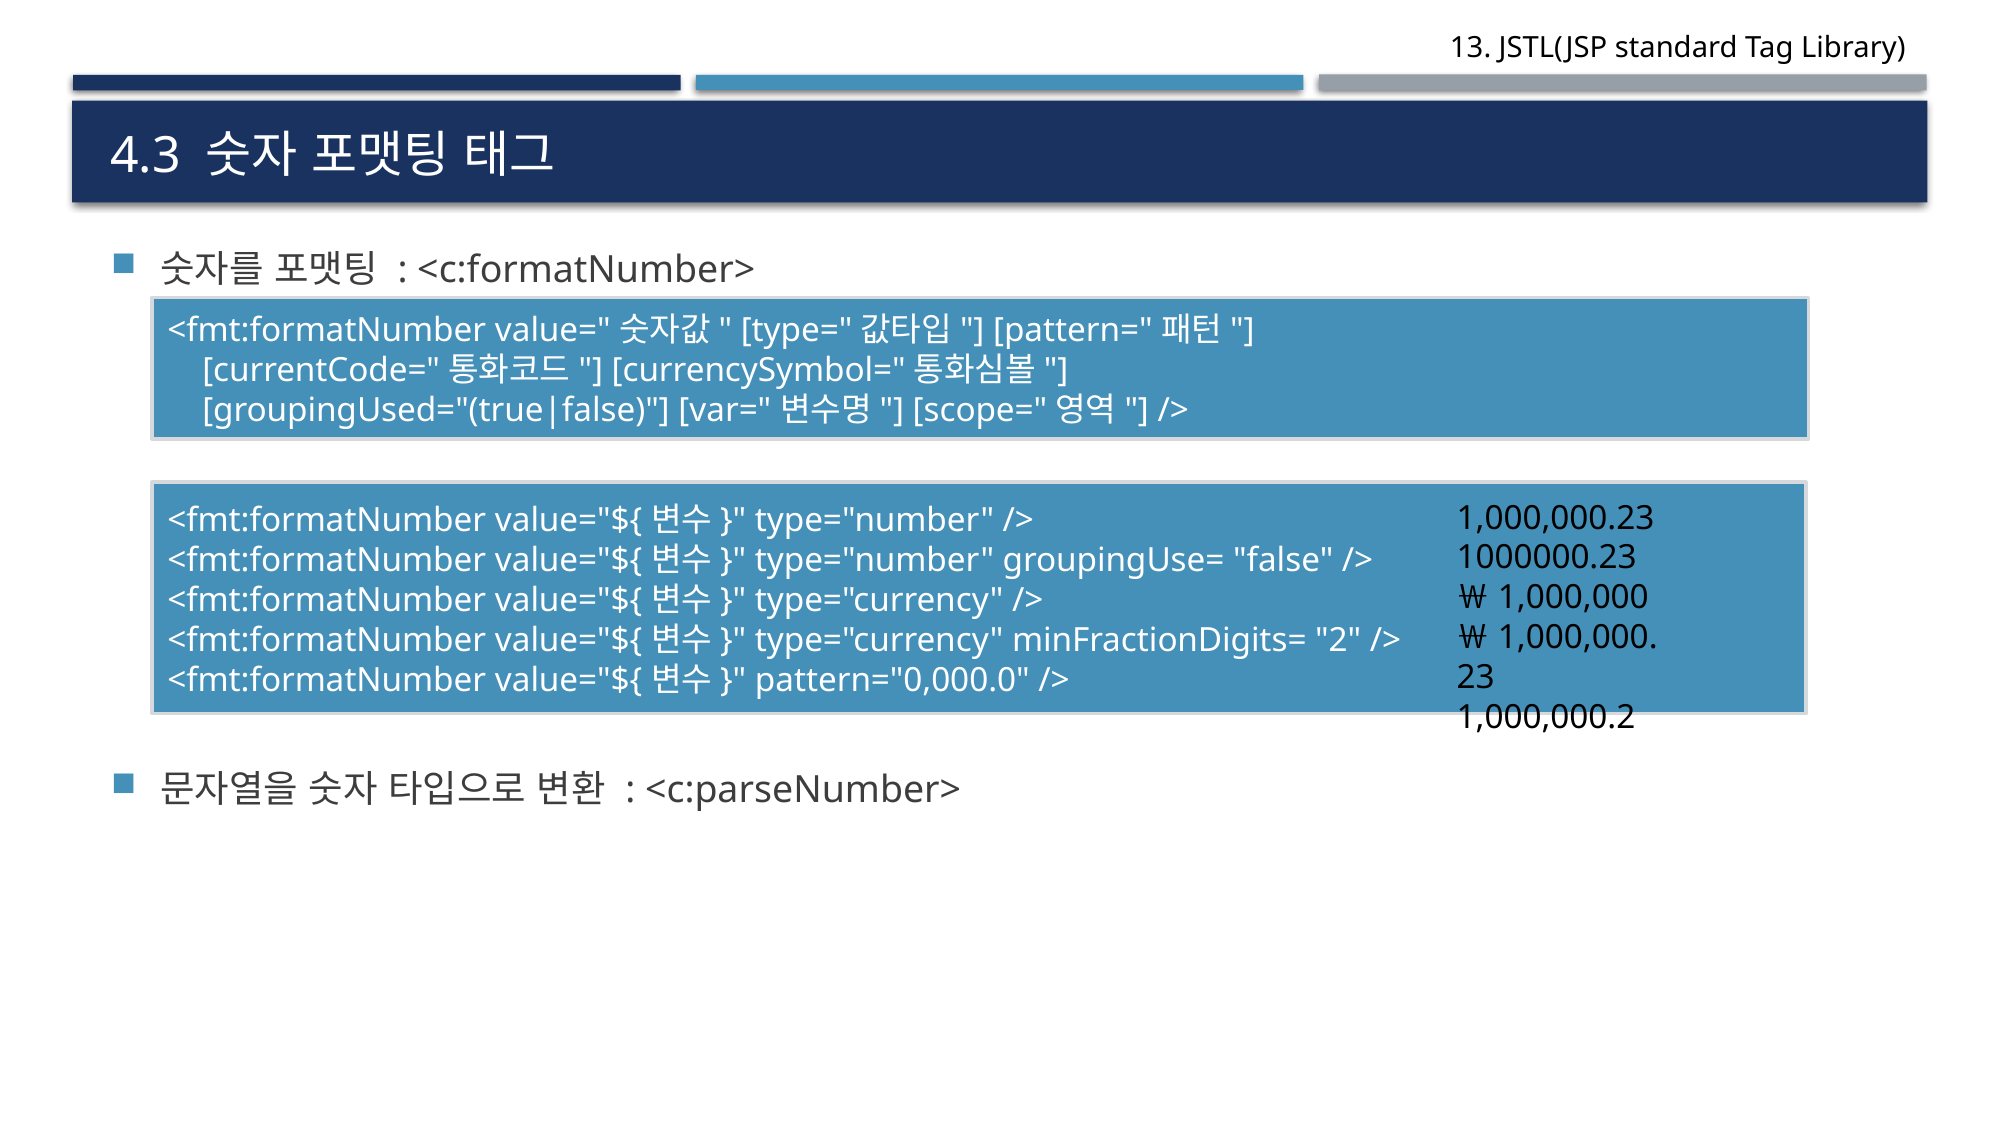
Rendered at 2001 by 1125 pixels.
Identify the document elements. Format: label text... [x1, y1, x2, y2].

title 4.3 숫자 포맷팅 태그 [95, 107, 1905, 191]
text_box 1,000,000.23 1000000.23 ￦1,000,000 ￦1,000,000.23 1,000,000.2 [1441, 488, 1685, 743]
text_box <fmt:formatNumber value="${변수}" type="number" /> <fmt:formatNumber value="${변수}" type="number" groupingUse= "false" /> <fmt:formatNumber value="${변수}" type="currency" /> <fmt:formatNumber value="${변수}" type="currency" minFractionDigits= "2" /> <fmt:formatNumber value="${변수}" pattern="0,000.0" /> [152, 482, 1806, 714]
text_box <fmt:formatNumber value="숫자값" [type="값타입"] [pattern="패턴"] [currentCode="통화코드"] [currencySymbol="통화심볼"] [groupingUsed="(true|false)"] [var="변수명"] [scope="영역"] /> [152, 297, 1809, 439]
list 숫자를 포맷팅 : <c:formatNumber> 문자열을 숫자 타입으로 변환 : <c:parseNumber> [95, 237, 1905, 1030]
